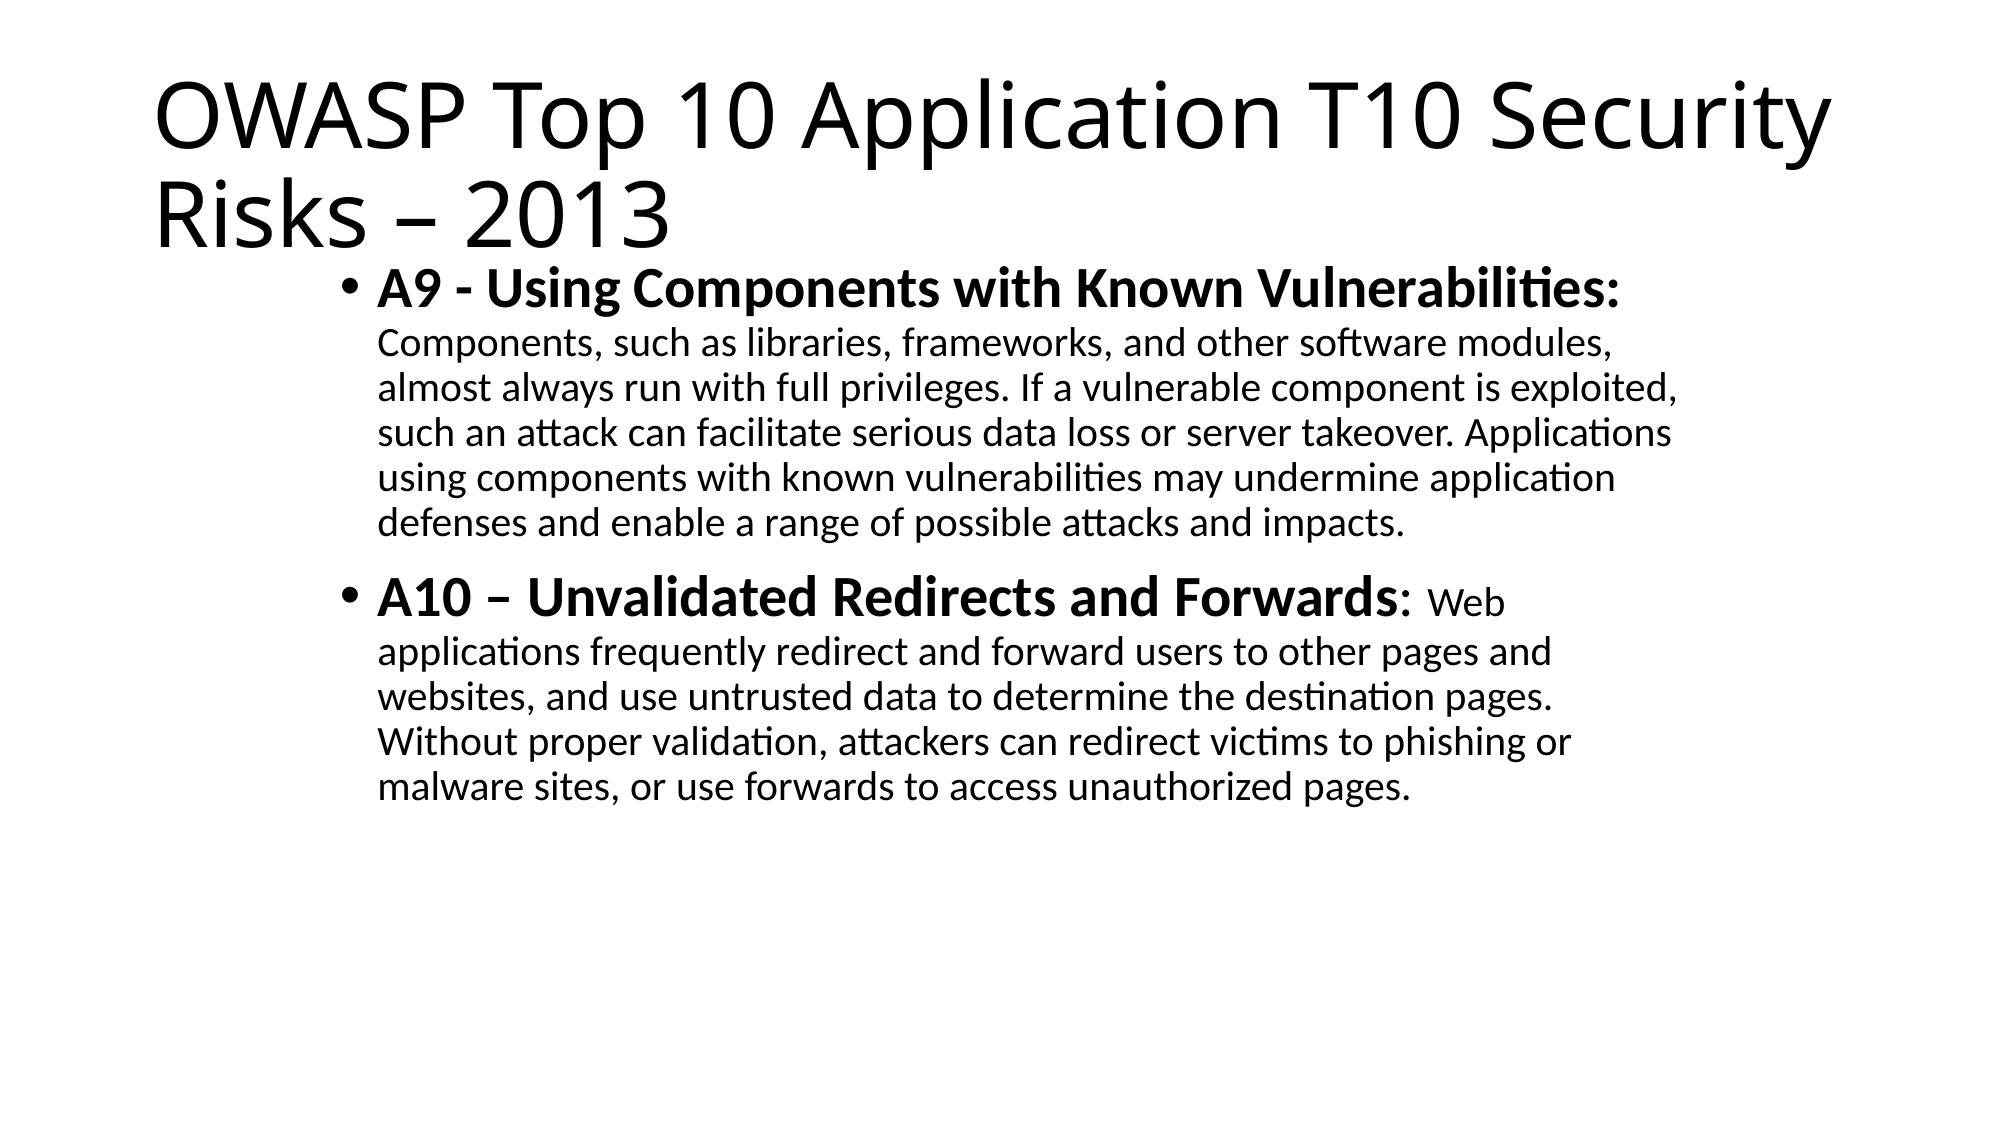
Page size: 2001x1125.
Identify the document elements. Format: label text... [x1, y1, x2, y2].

list A9 - Using Components with Known Vulnerabilities: Components, such as libraries, frameworks, and other software modules, almost always run with full privileges. If a vulnerable component is exploited, such an attack can facilitate serious data loss or server takeover. Applications using components with known vulnerabilities may undermine application defenses and enable a range of possible attacks and impacts. A10 – Unvalidated Redirects and Forwards: Web applications frequently redirect and forward users to other pages and websites, and use untrusted data to determine the destination pages. Without proper validation, attackers can redirect victims to phishing or malware sites, or use forwards to access unauthorized pages. [324, 249, 1713, 925]
title OWASP Top 10 Application T10 Security Risks – 2013 [137, 59, 1863, 278]
